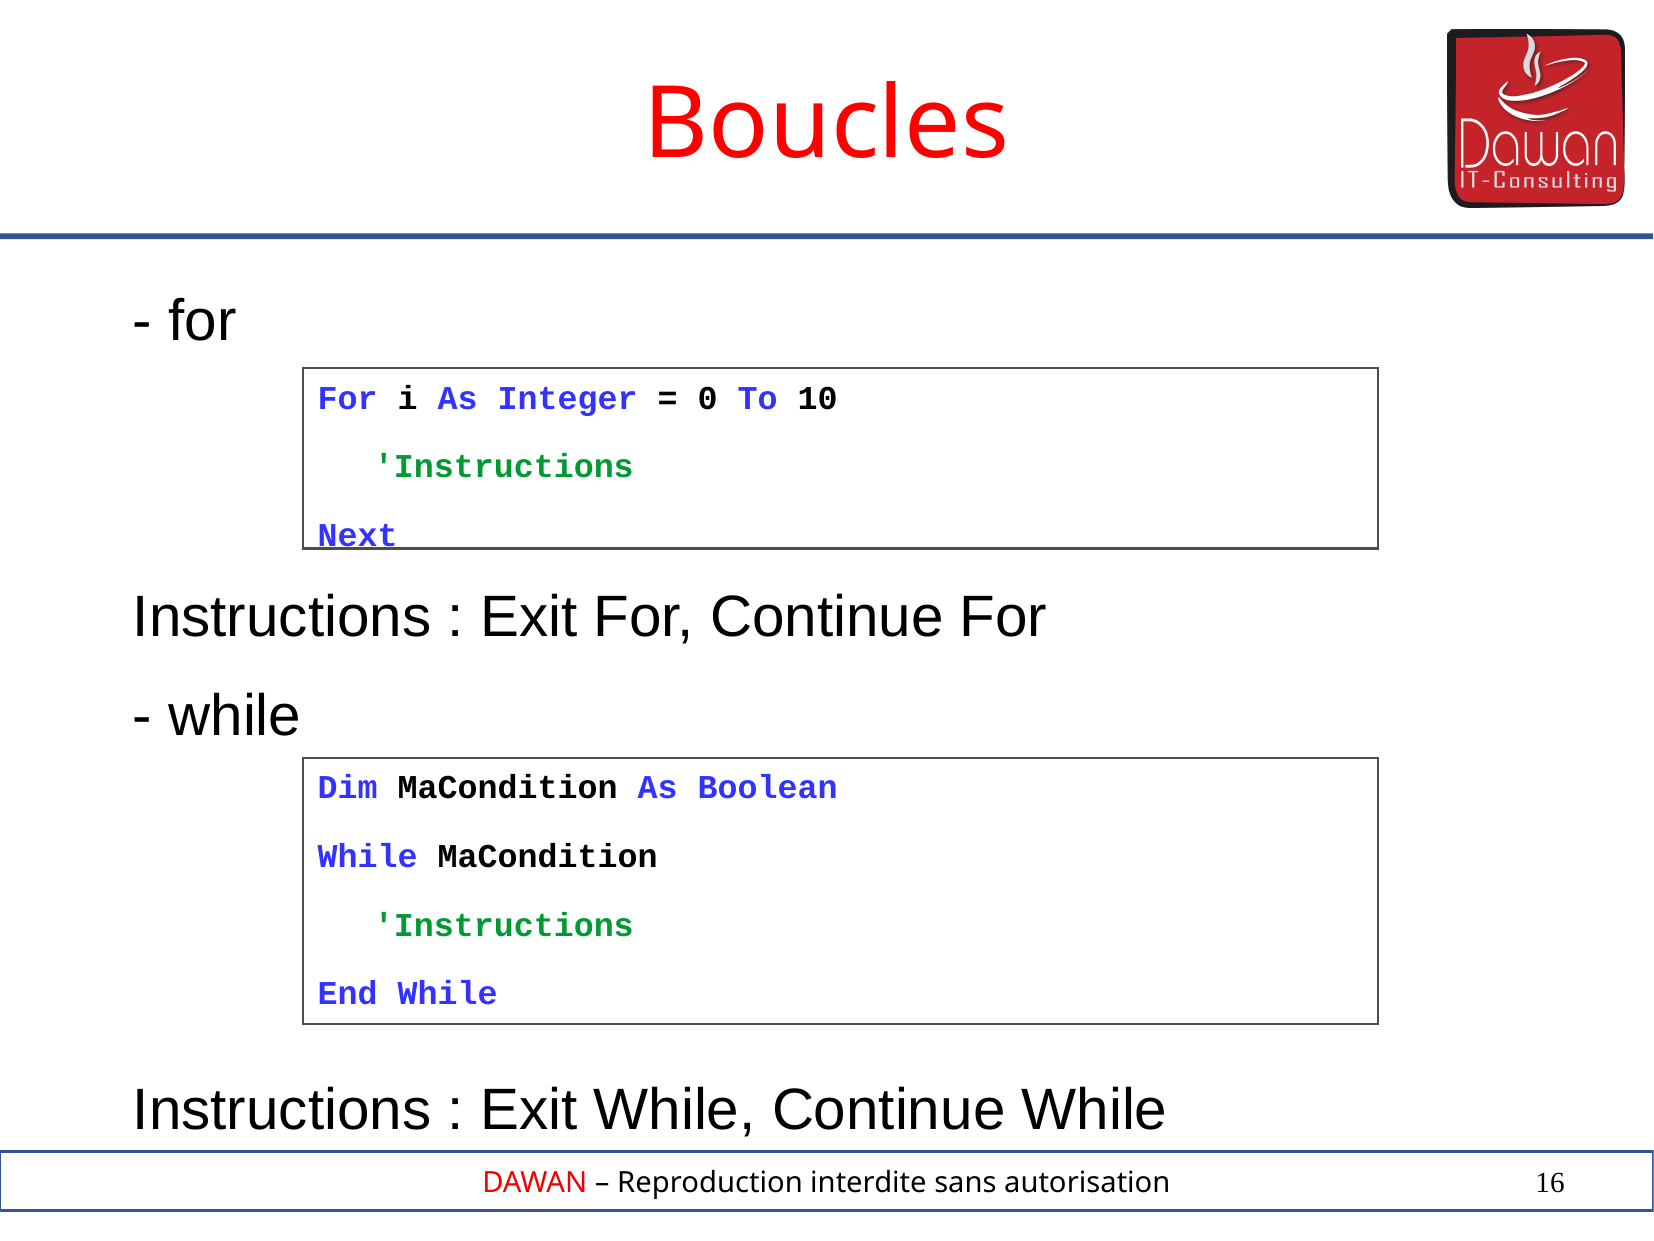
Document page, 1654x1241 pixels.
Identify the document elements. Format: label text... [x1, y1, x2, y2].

picture [1447, 29, 1625, 208]
text_box For i As Integer = 0 To 10 'Instructions Next [302, 368, 1378, 549]
text_box Dim MaCondition As Boolean While MaCondition 'Instructions End While [302, 757, 1378, 1024]
text_box - for Instructions : Exit For, Continue For - while Instructions : Exit While, Continue While [118, 275, 1536, 1101]
slide_number 16 [1185, 1163, 1565, 1228]
text_box Boucles [88, 50, 1565, 182]
